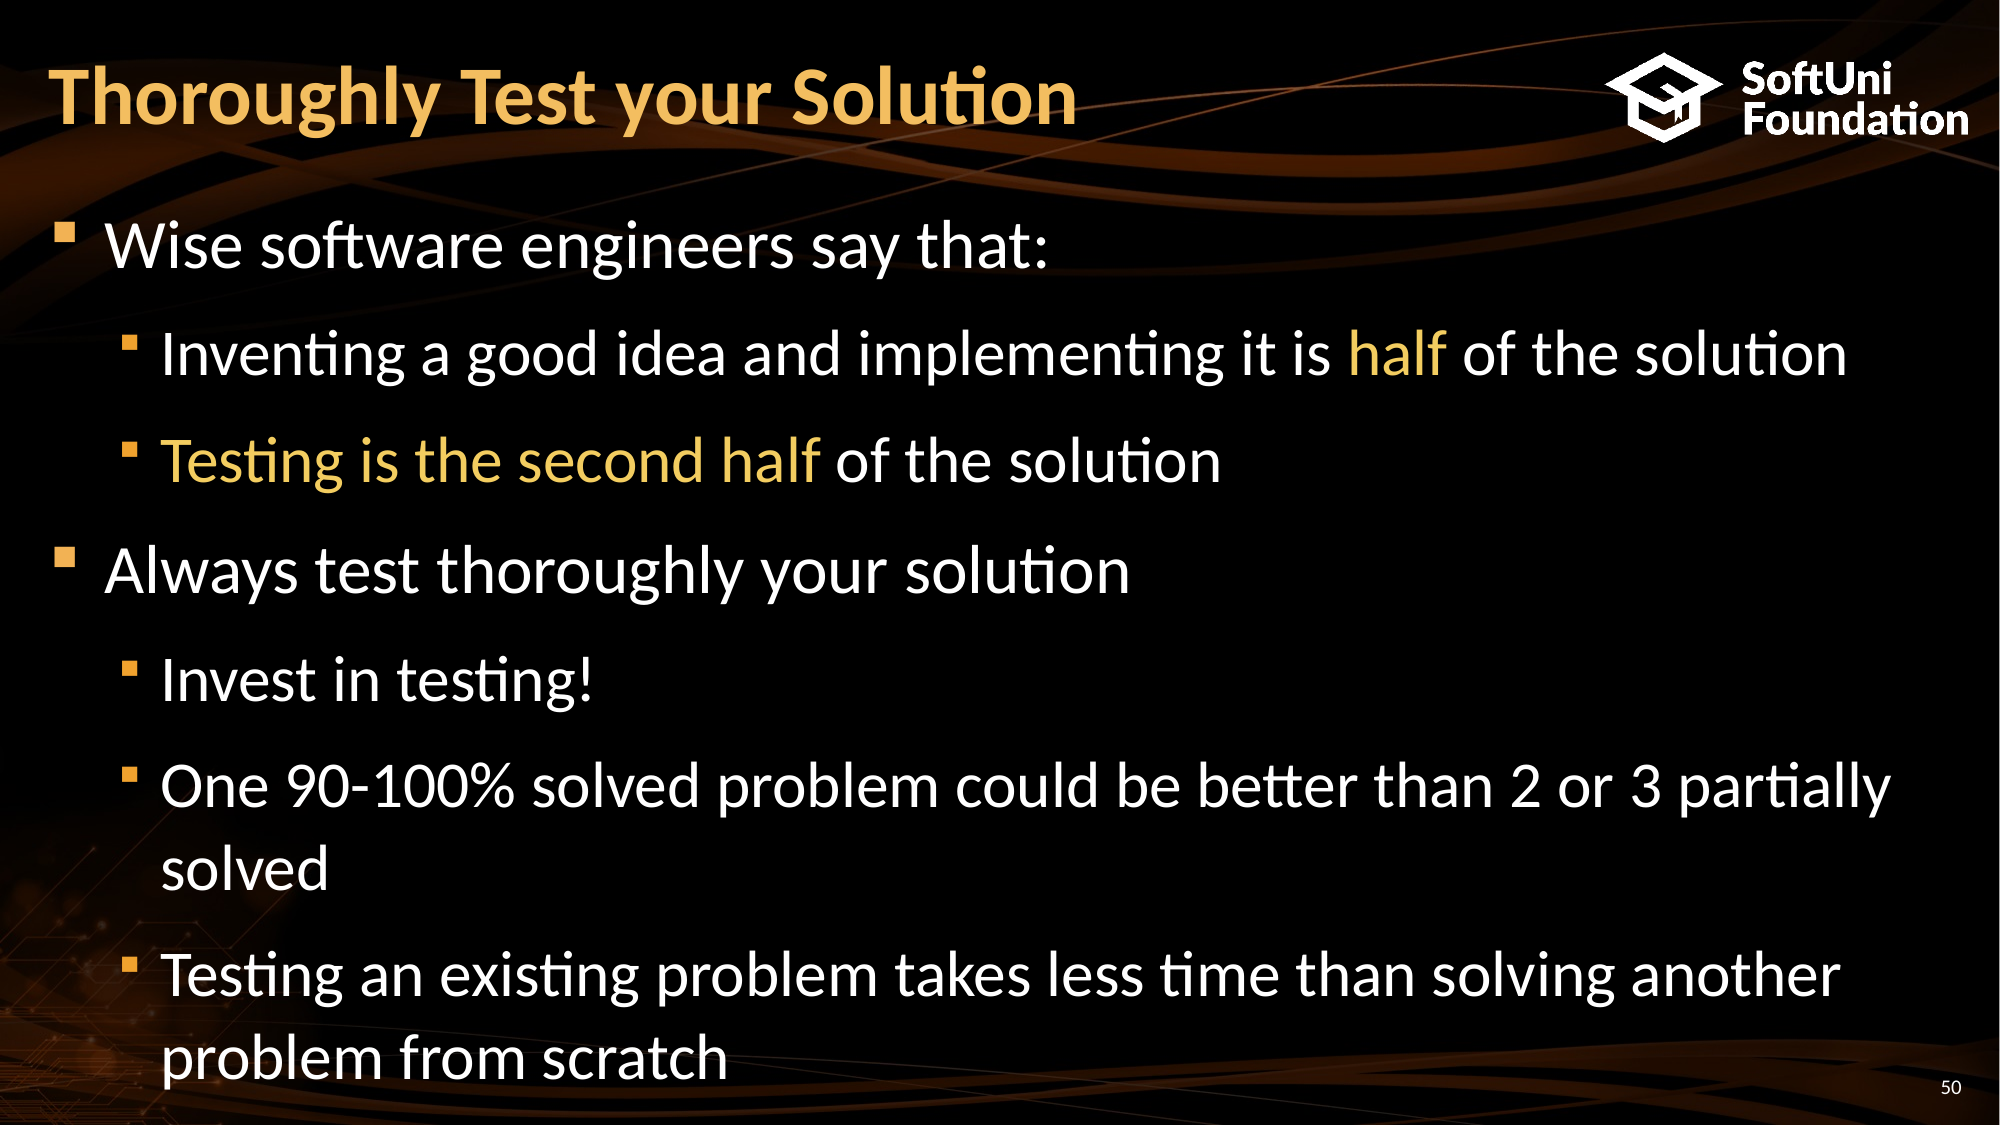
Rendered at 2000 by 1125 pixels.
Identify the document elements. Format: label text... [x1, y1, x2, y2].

picture [0, 0, 2000, 1125]
text_box Thoroughly Test your Solution [30, 6, 1602, 189]
text_box Wise software engineers say that: Inventing a good idea and implementing it is half of the solution Testing is the second half of the solution Always test thoroughly your solution Invest in testing! One 90-100% solved problem could be better than 2 or 3 partially solved Testing an existing problem takes less time than solving another problem from scratch [31, 188, 1968, 1103]
